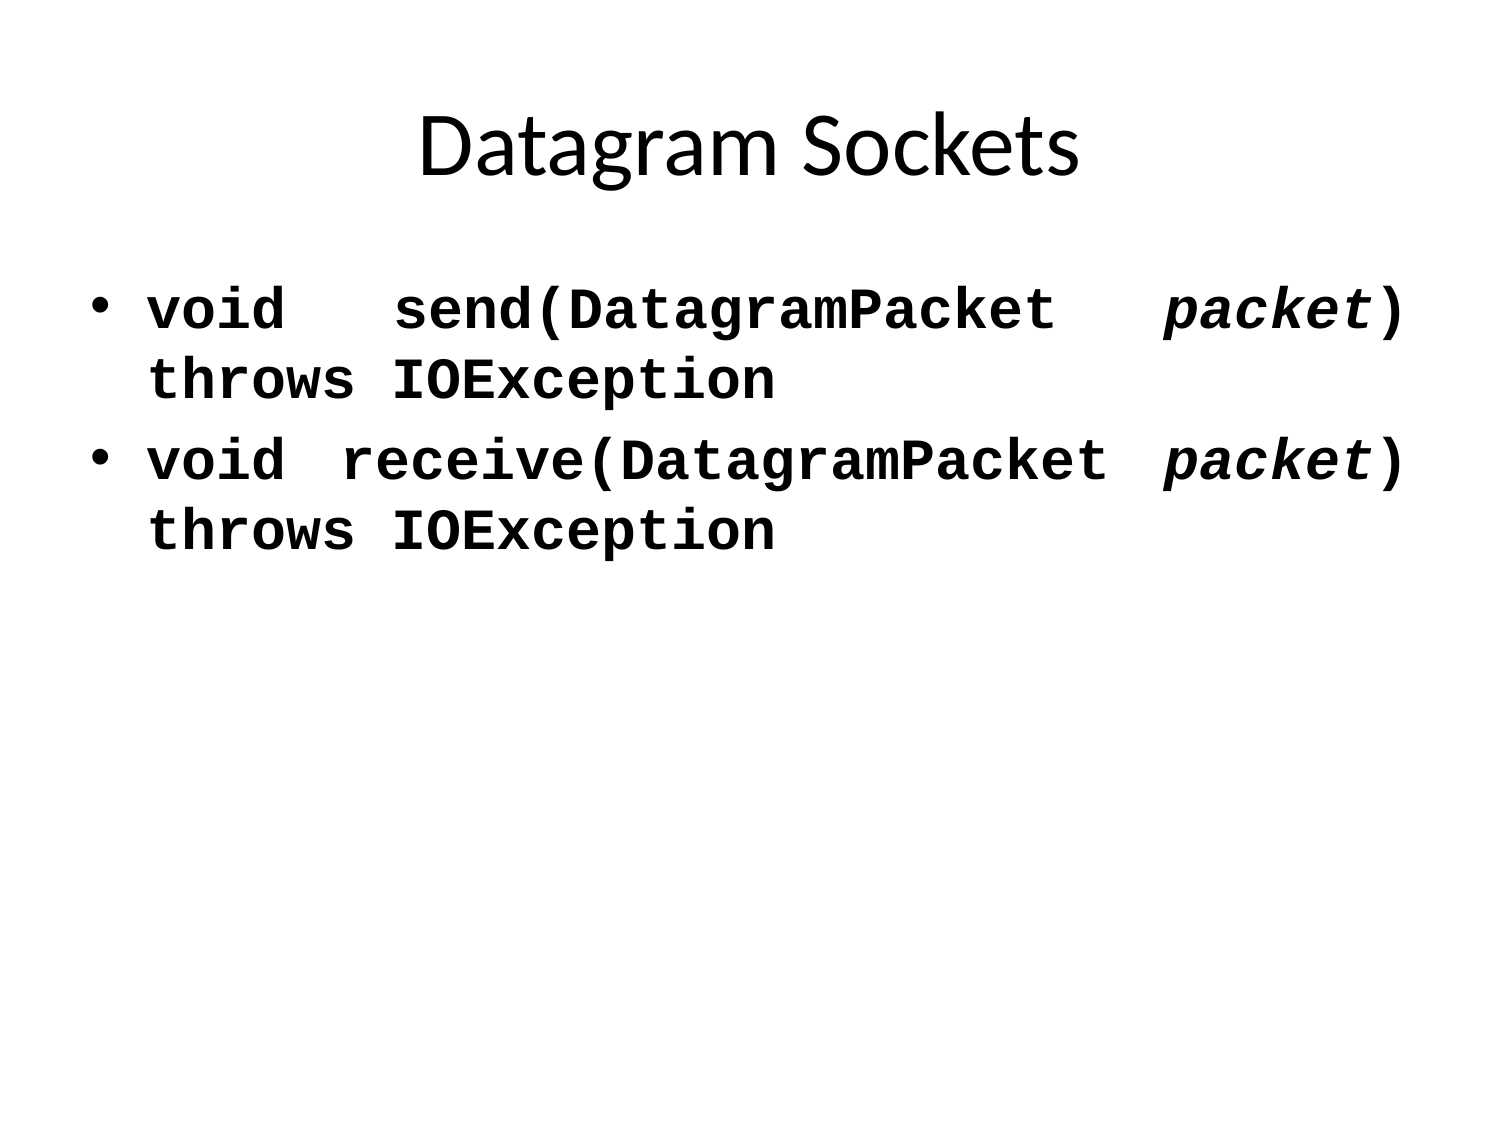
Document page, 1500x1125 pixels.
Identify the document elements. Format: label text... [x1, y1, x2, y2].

list void send(DatagramPacket packet) throws IOException void receive(DatagramPacket packet) throws IOException [75, 262, 1425, 1005]
title Datagram Sockets [75, 45, 1425, 233]
